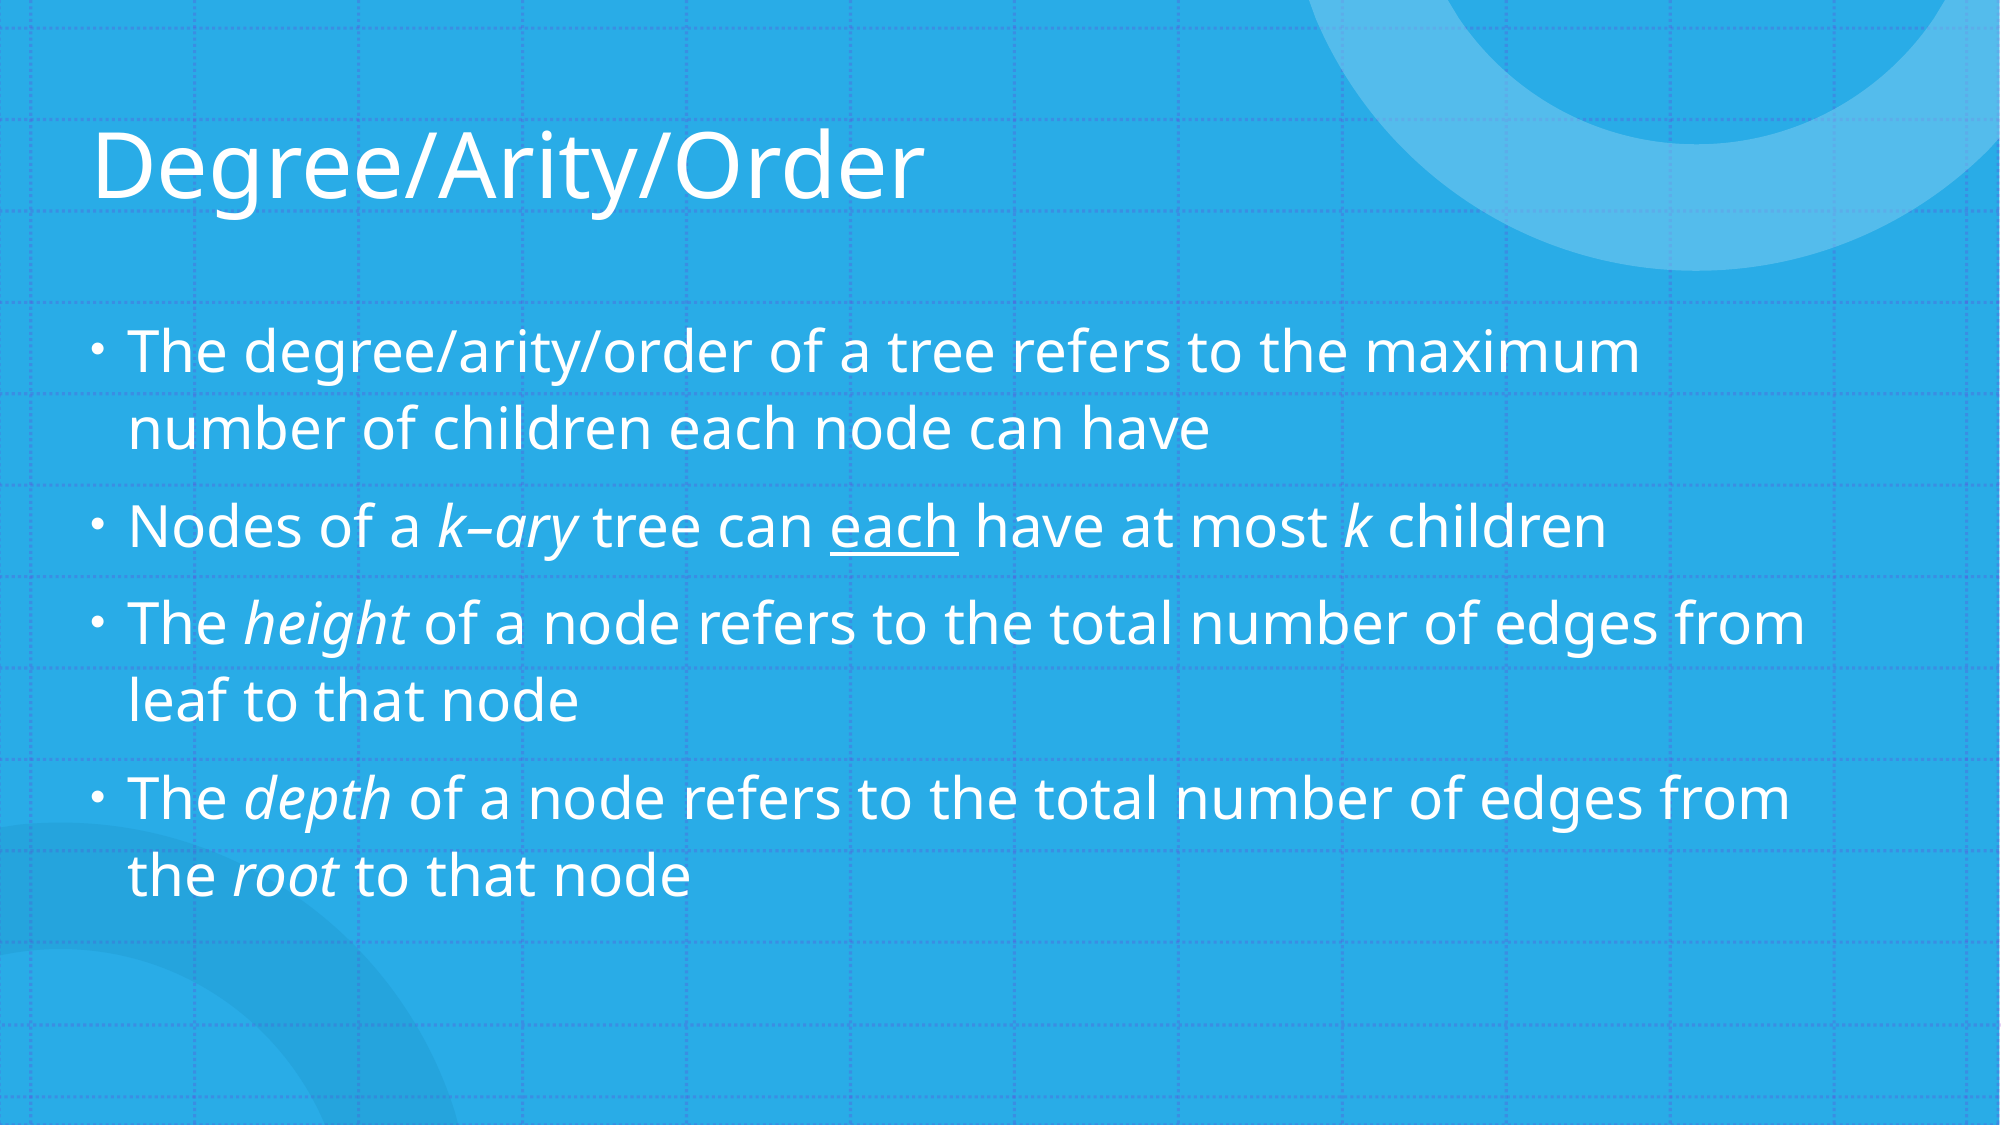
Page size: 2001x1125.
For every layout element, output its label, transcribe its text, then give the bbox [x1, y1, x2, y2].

list The degree/arity/order of a tree refers to the maximum number of children each node can have Nodes of a k–ary tree can each have at most k children The height of a node refers to the total number of edges from leaf to that node The depth of a node refers to the total number of edges from the root to that node [75, 299, 1834, 1014]
title Degree/Arity/Order [75, 59, 1834, 278]
